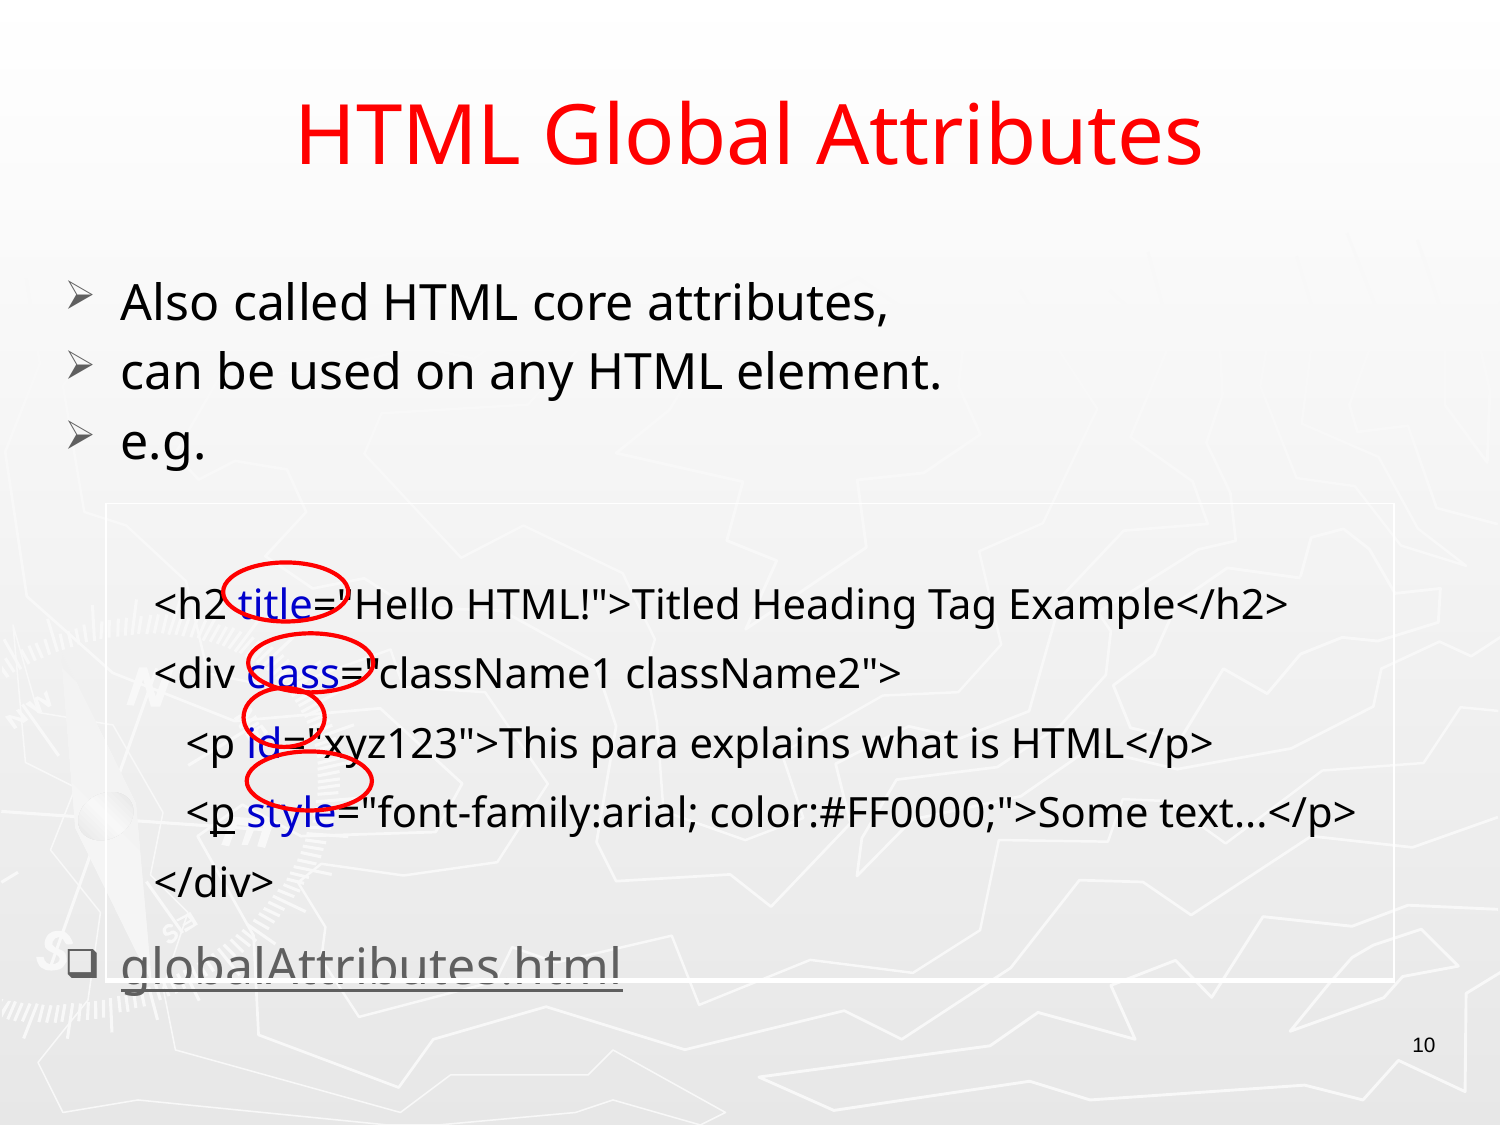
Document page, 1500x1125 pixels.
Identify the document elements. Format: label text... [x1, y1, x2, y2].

text_box [246, 631, 376, 695]
slide_number 10 [1074, 1024, 1451, 1103]
text_box [244, 749, 375, 813]
table_header <h2 title="Hello HTML!">Titled Heading Tag Example</h2> <div class="className1 className2"> <p id="xyz123">This para explains what is HTML</p> <p style="font-family:arial; color:#FF0000;">Some text...</p> </div> [107, 504, 1393, 978]
list Also called HTML core attributes, can be used on any HTML element. e.g. globalAttributes.html [49, 262, 1451, 1001]
text_box [221, 560, 351, 624]
text_box [241, 685, 327, 750]
title HTML Global Attributes [49, 37, 1451, 225]
